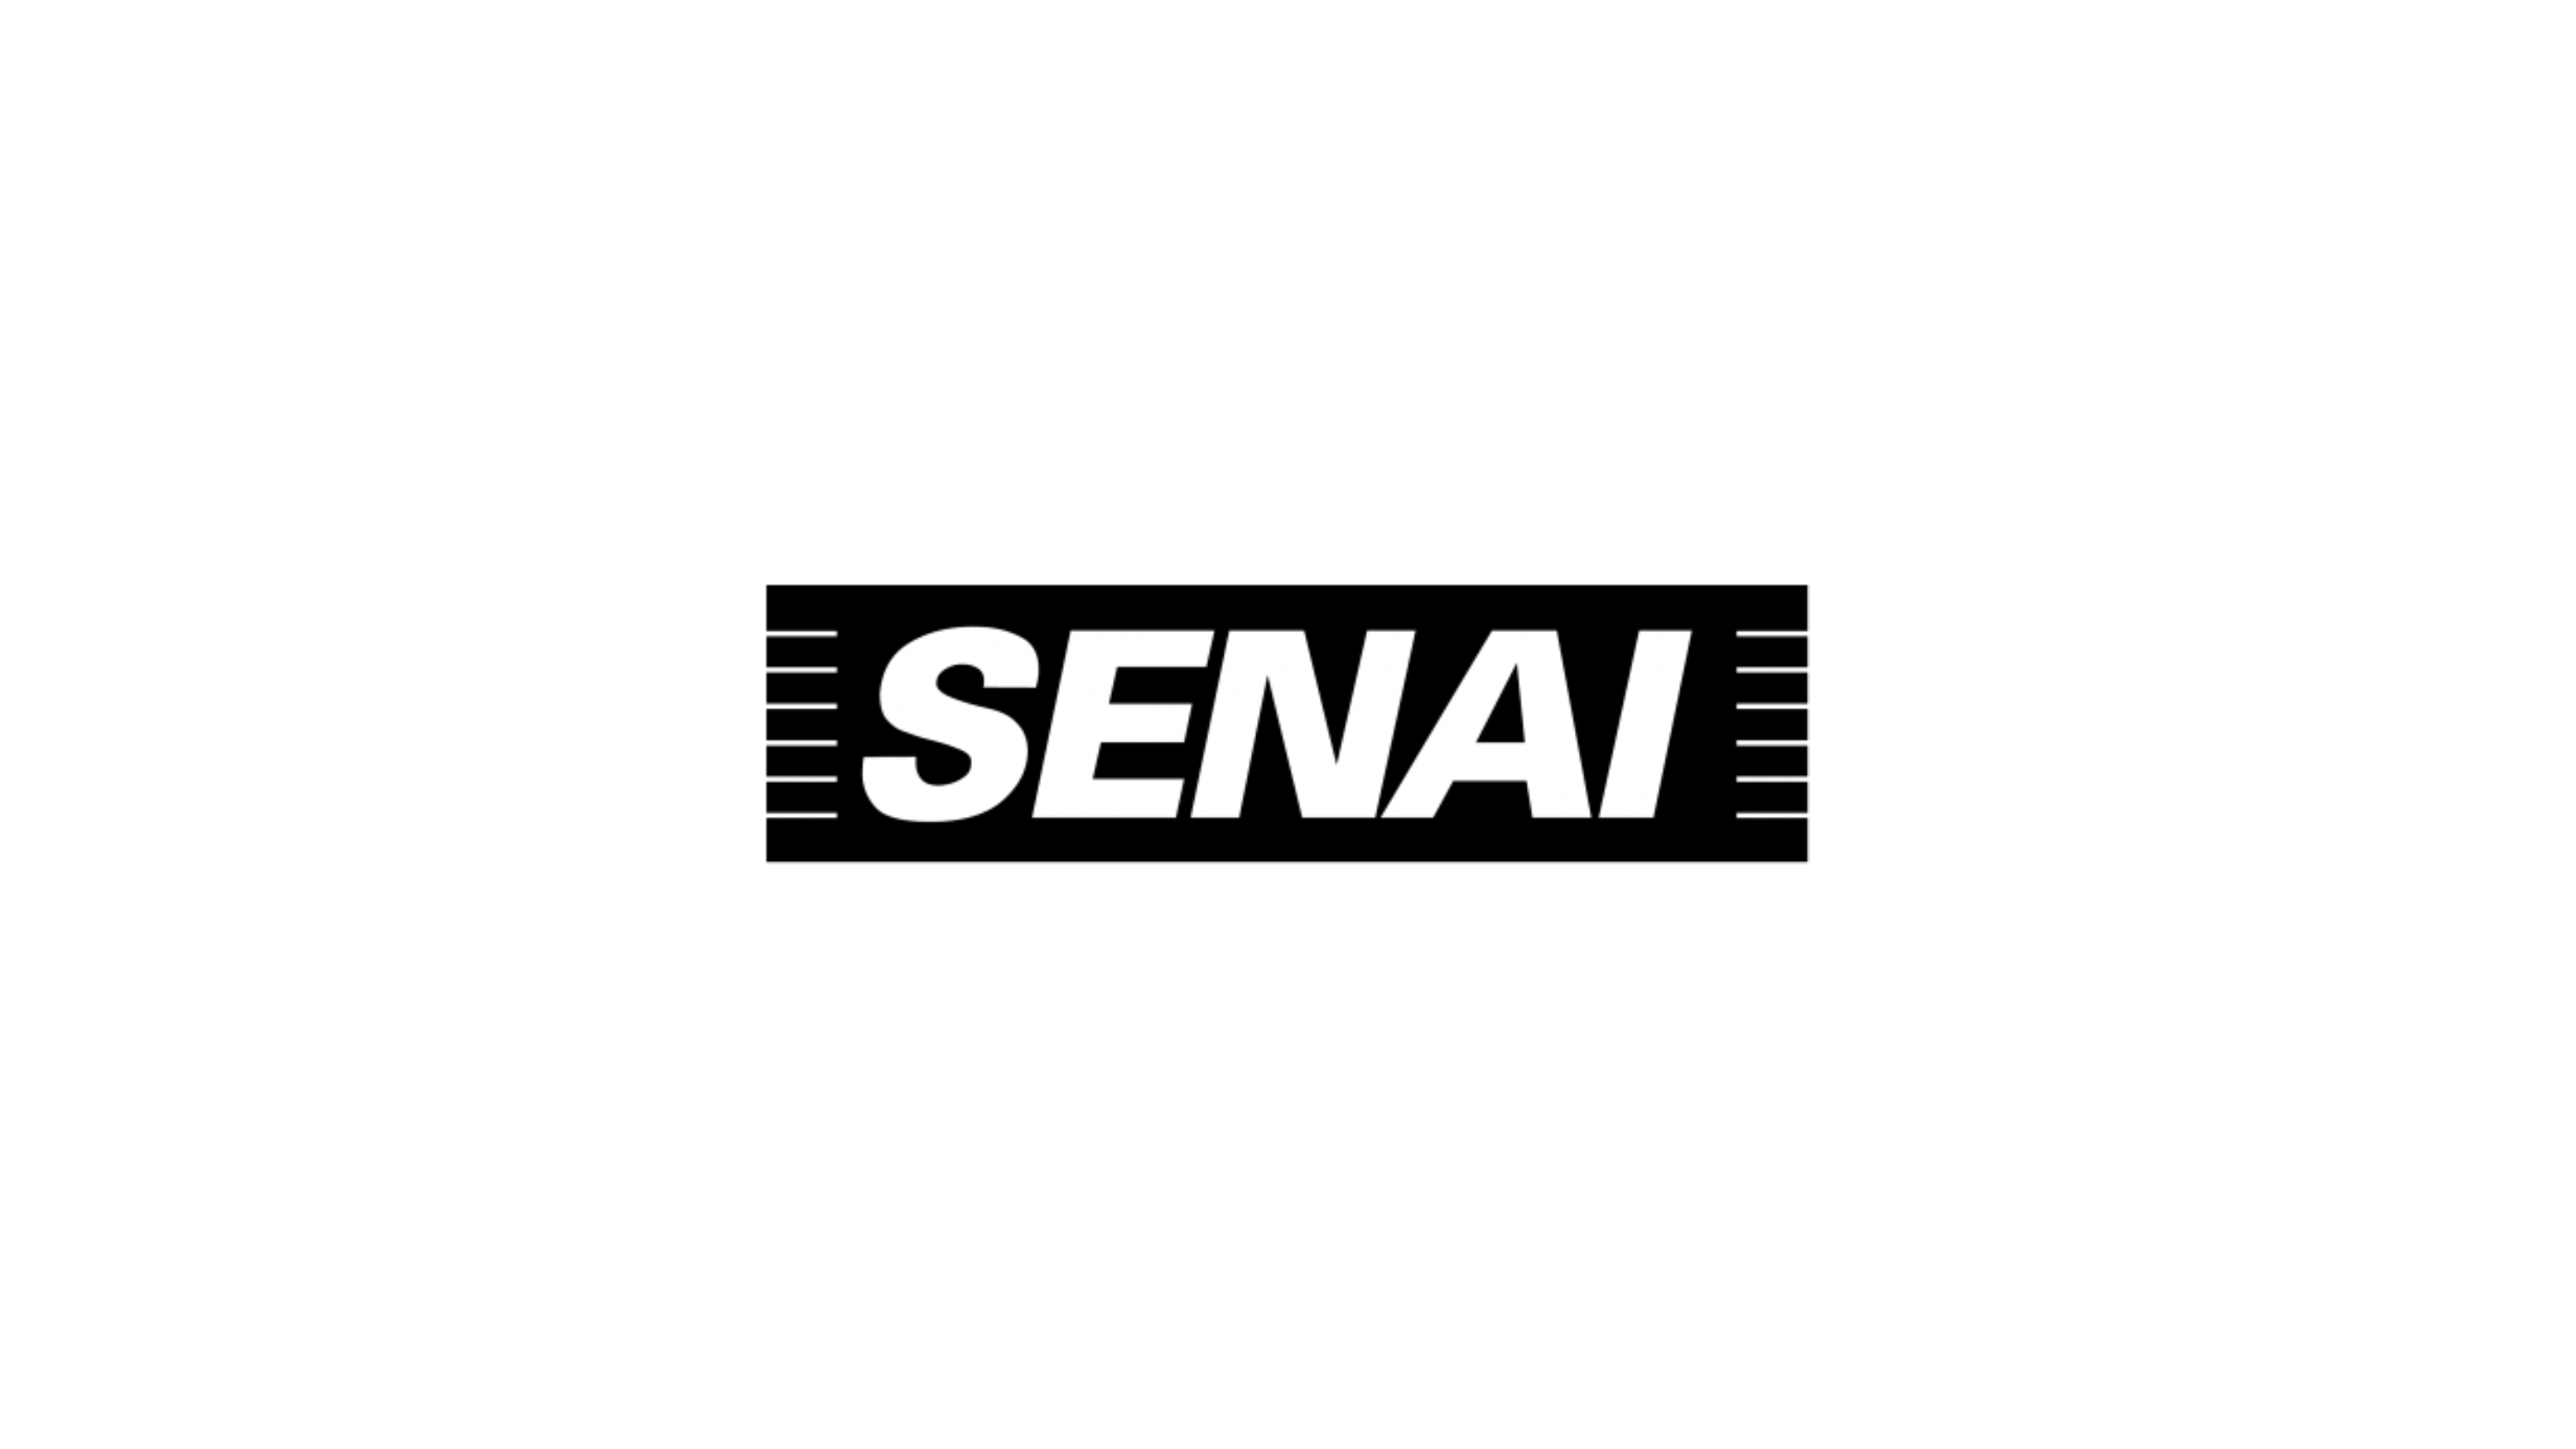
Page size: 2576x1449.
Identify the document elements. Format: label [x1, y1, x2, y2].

picture [765, 584, 1811, 864]
